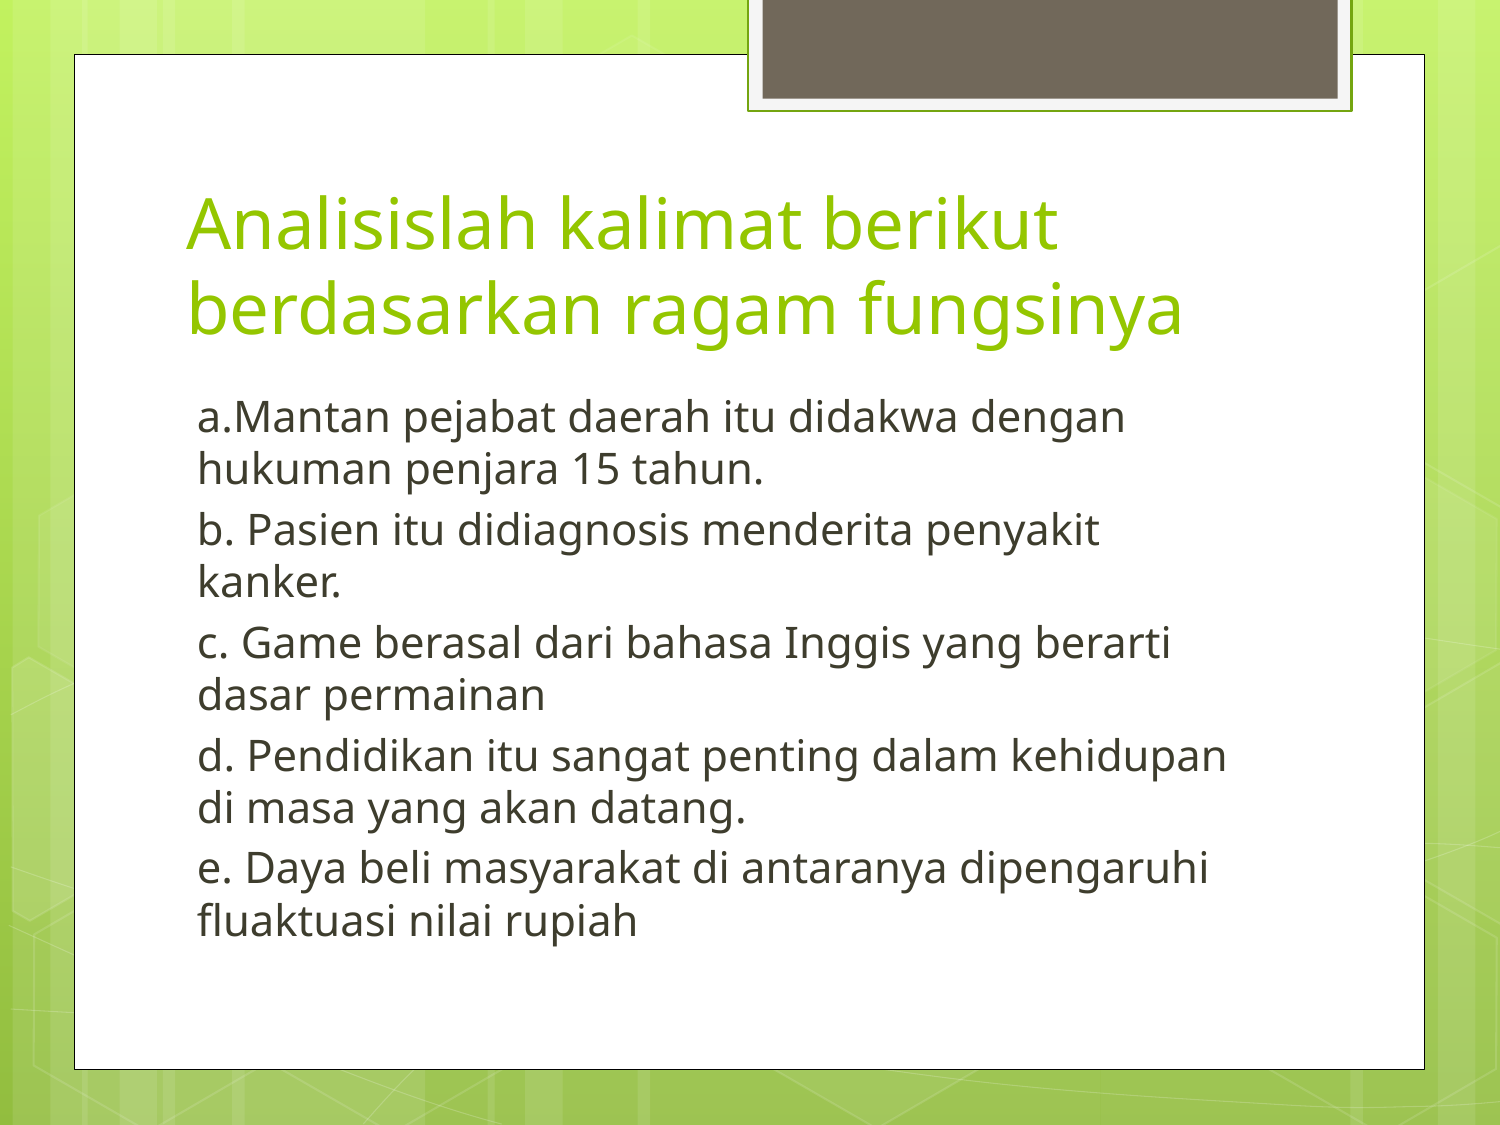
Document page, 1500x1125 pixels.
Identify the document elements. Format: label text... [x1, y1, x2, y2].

list a.Mantan pejabat daerah itu didakwa dengan hukuman penjara 15 tahun. b. Pasien itu didiagnosis menderita penyakit kanker. c. Game berasal dari bahasa Inggis yang berarti dasar permainan d. Pendidikan itu sangat penting dalam kehidupan di masa yang akan datang. e. Daya beli masyarakat di antaranya dipengaruhi fluaktuasi nilai rupiah [171, 381, 1283, 957]
title Analisislah kalimat berikut berdasarkan ragam fungsinya [171, 168, 1324, 357]
